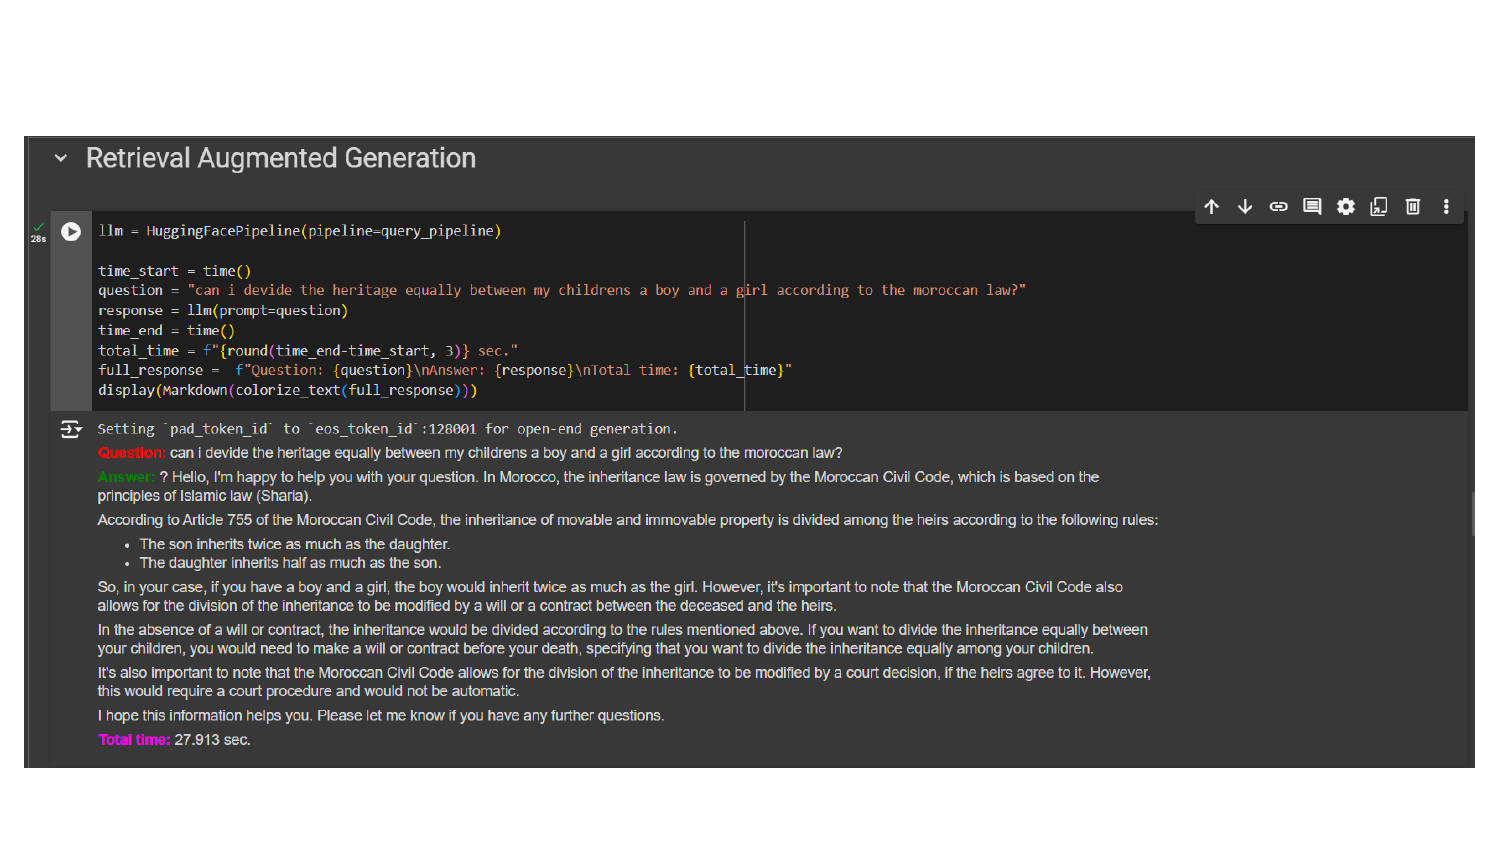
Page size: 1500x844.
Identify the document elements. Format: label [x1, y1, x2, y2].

picture [24, 135, 1476, 768]
